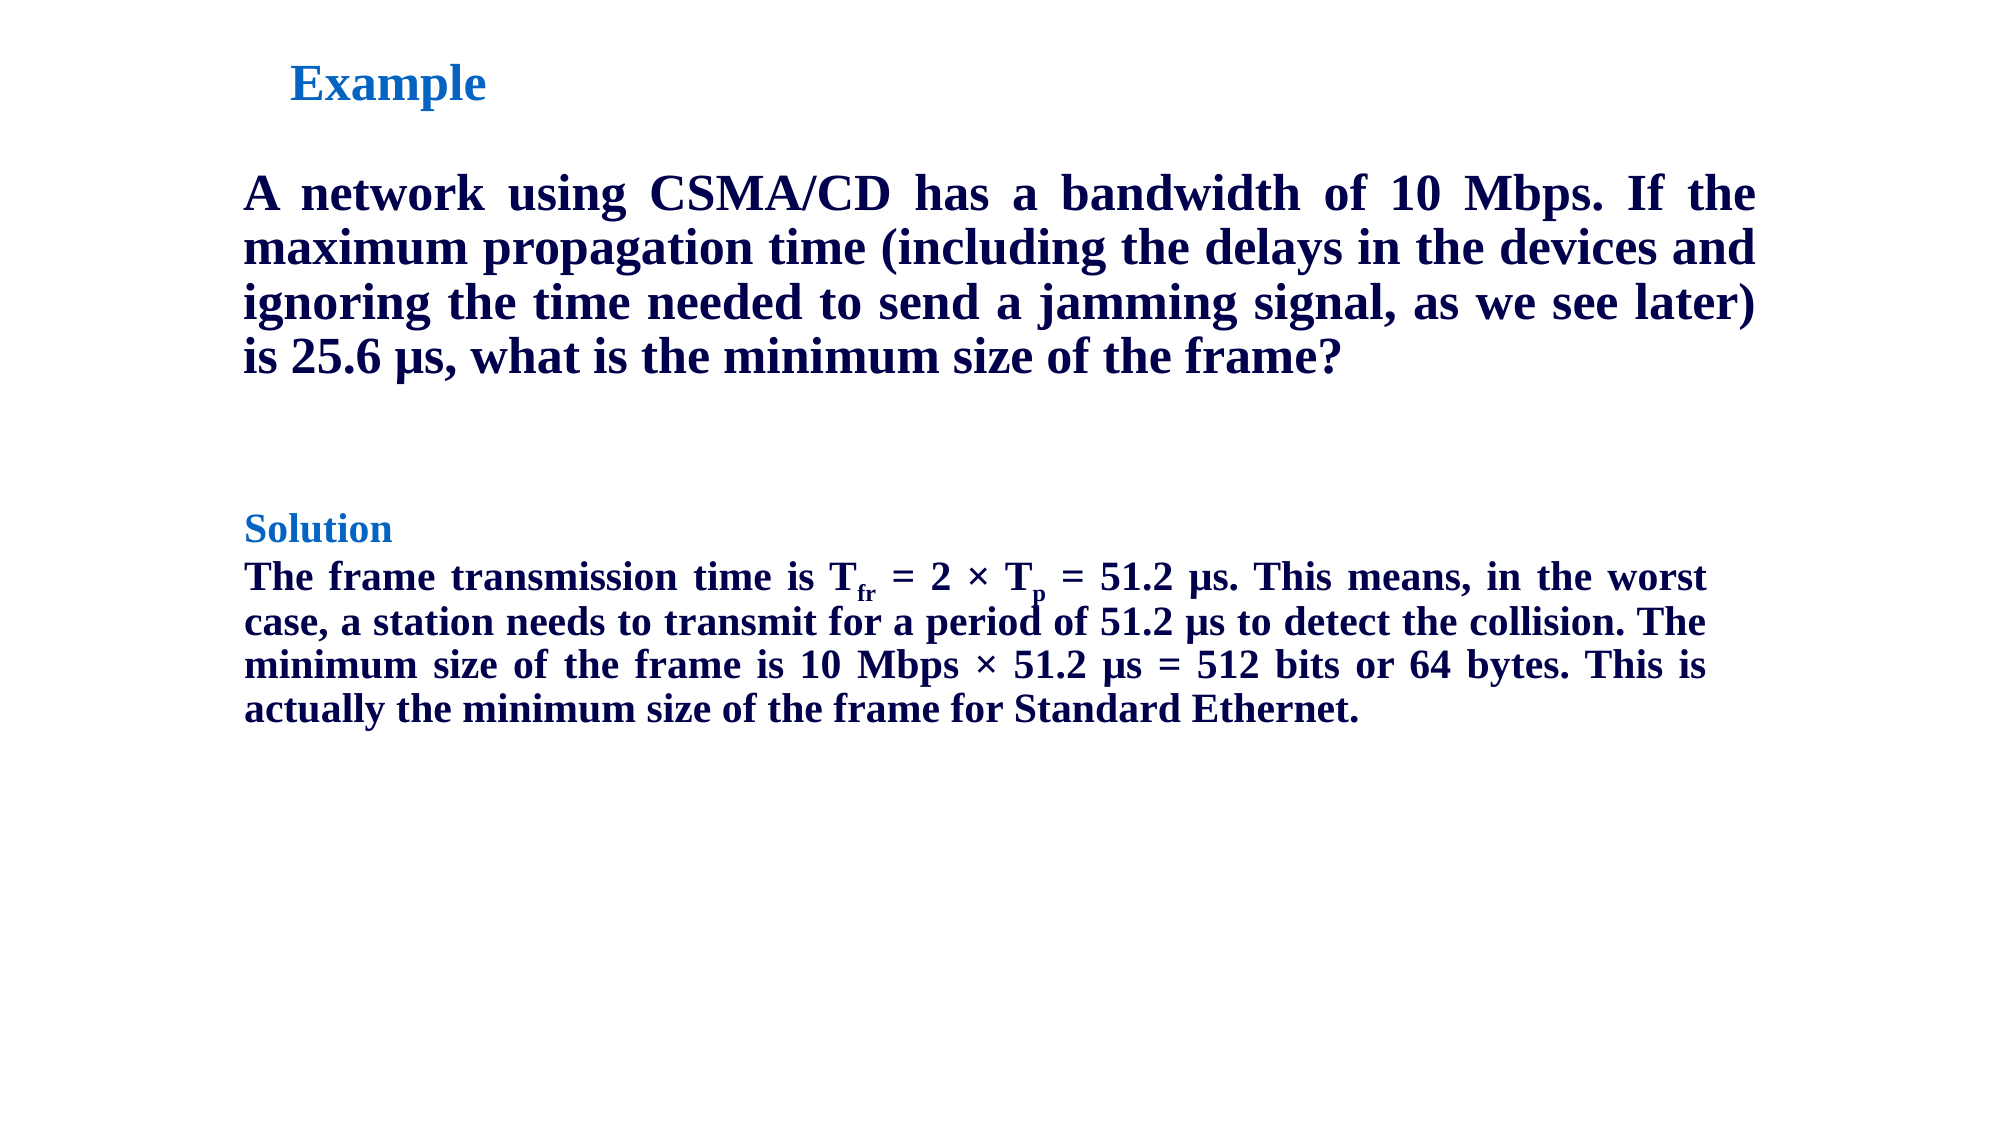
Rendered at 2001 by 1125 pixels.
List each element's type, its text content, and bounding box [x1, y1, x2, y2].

text_box A network using CSMA/CD has a bandwidth of 10 Mbps. If the maximum propagation time (including the delays in the devices and ignoring the time needed to send a jamming signal, as we see later) is 25.6 μs, what is the minimum size of the frame? [228, 159, 1772, 395]
text_box Solution The frame transmission time is Tfr = 2 × Tp = 51.2 μs. This means, in the worst case, a station needs to transmit for a period of 51.2 μs to detect the collision. The minimum size of the frame is 10 Mbps × 51.2 μs = 512 bits or 64 bytes. This is actually the minimum size of the frame for Standard Ethernet. [229, 500, 1723, 735]
text_box Example [273, 49, 503, 120]
